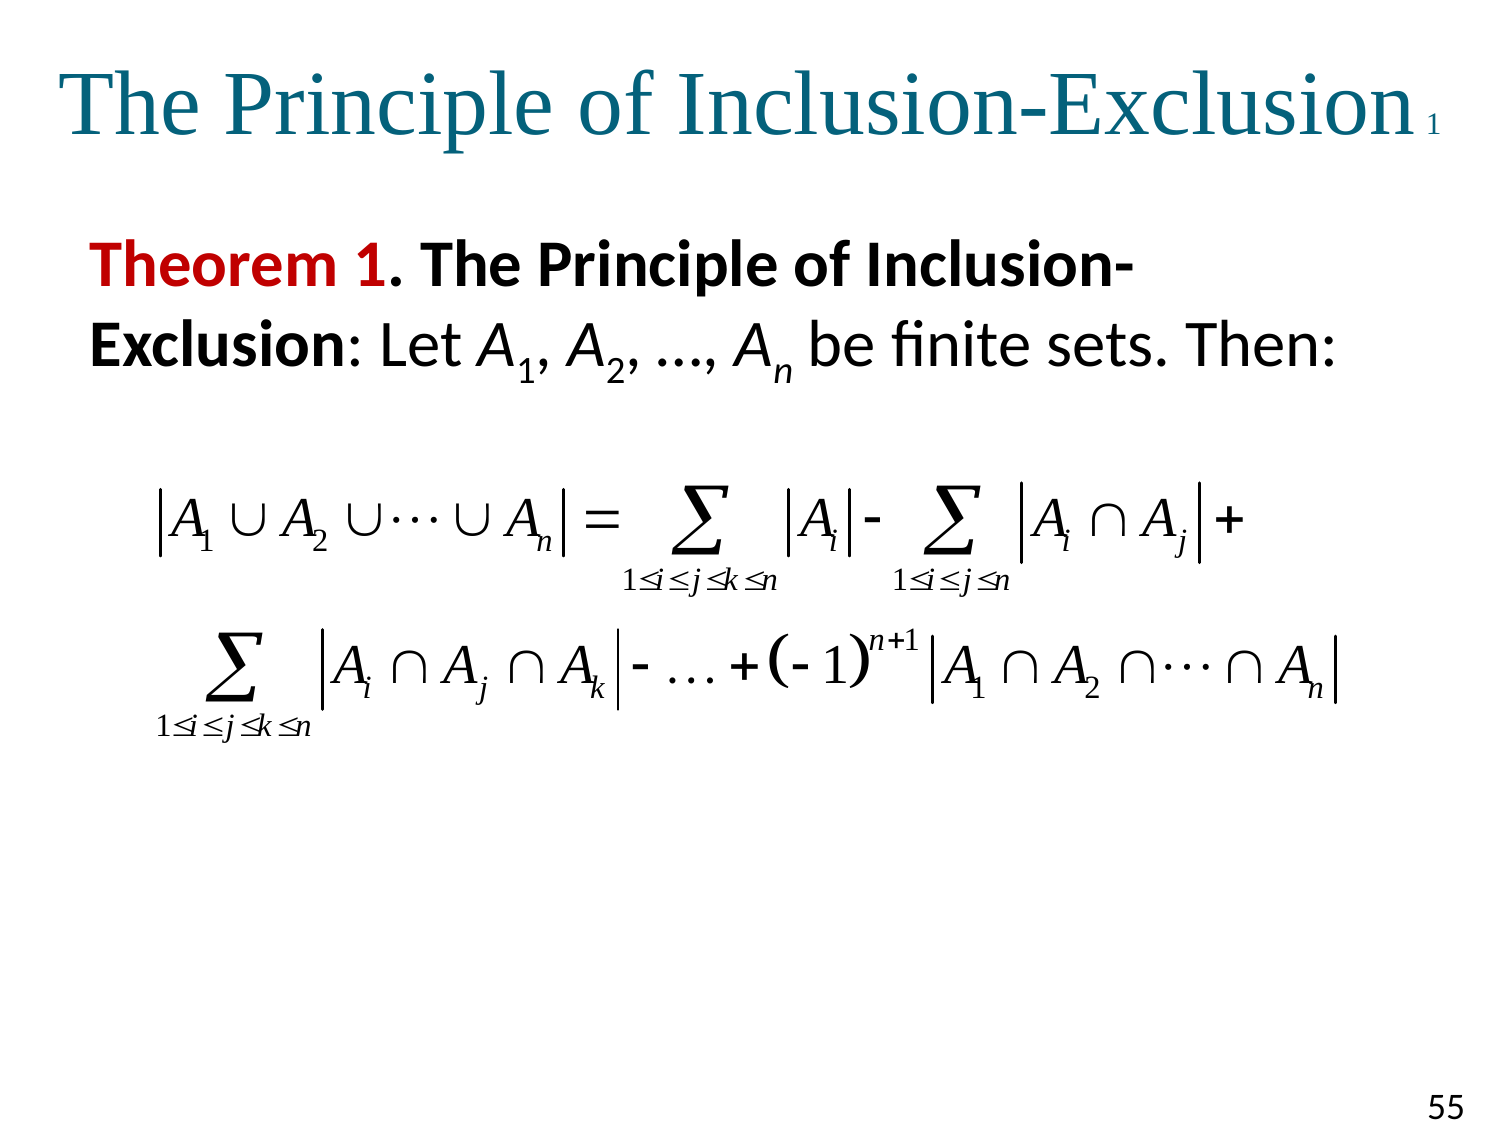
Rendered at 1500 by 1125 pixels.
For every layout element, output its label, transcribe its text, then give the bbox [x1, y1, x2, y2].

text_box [149, 472, 1351, 754]
title The Principle of Inclusion-Exclusion 1 [0, 0, 1500, 195]
list Theorem 1. The Principle of Inclusion-Exclusion: Let A1, A2, …, An be finite sets. Then: [75, 212, 1425, 388]
